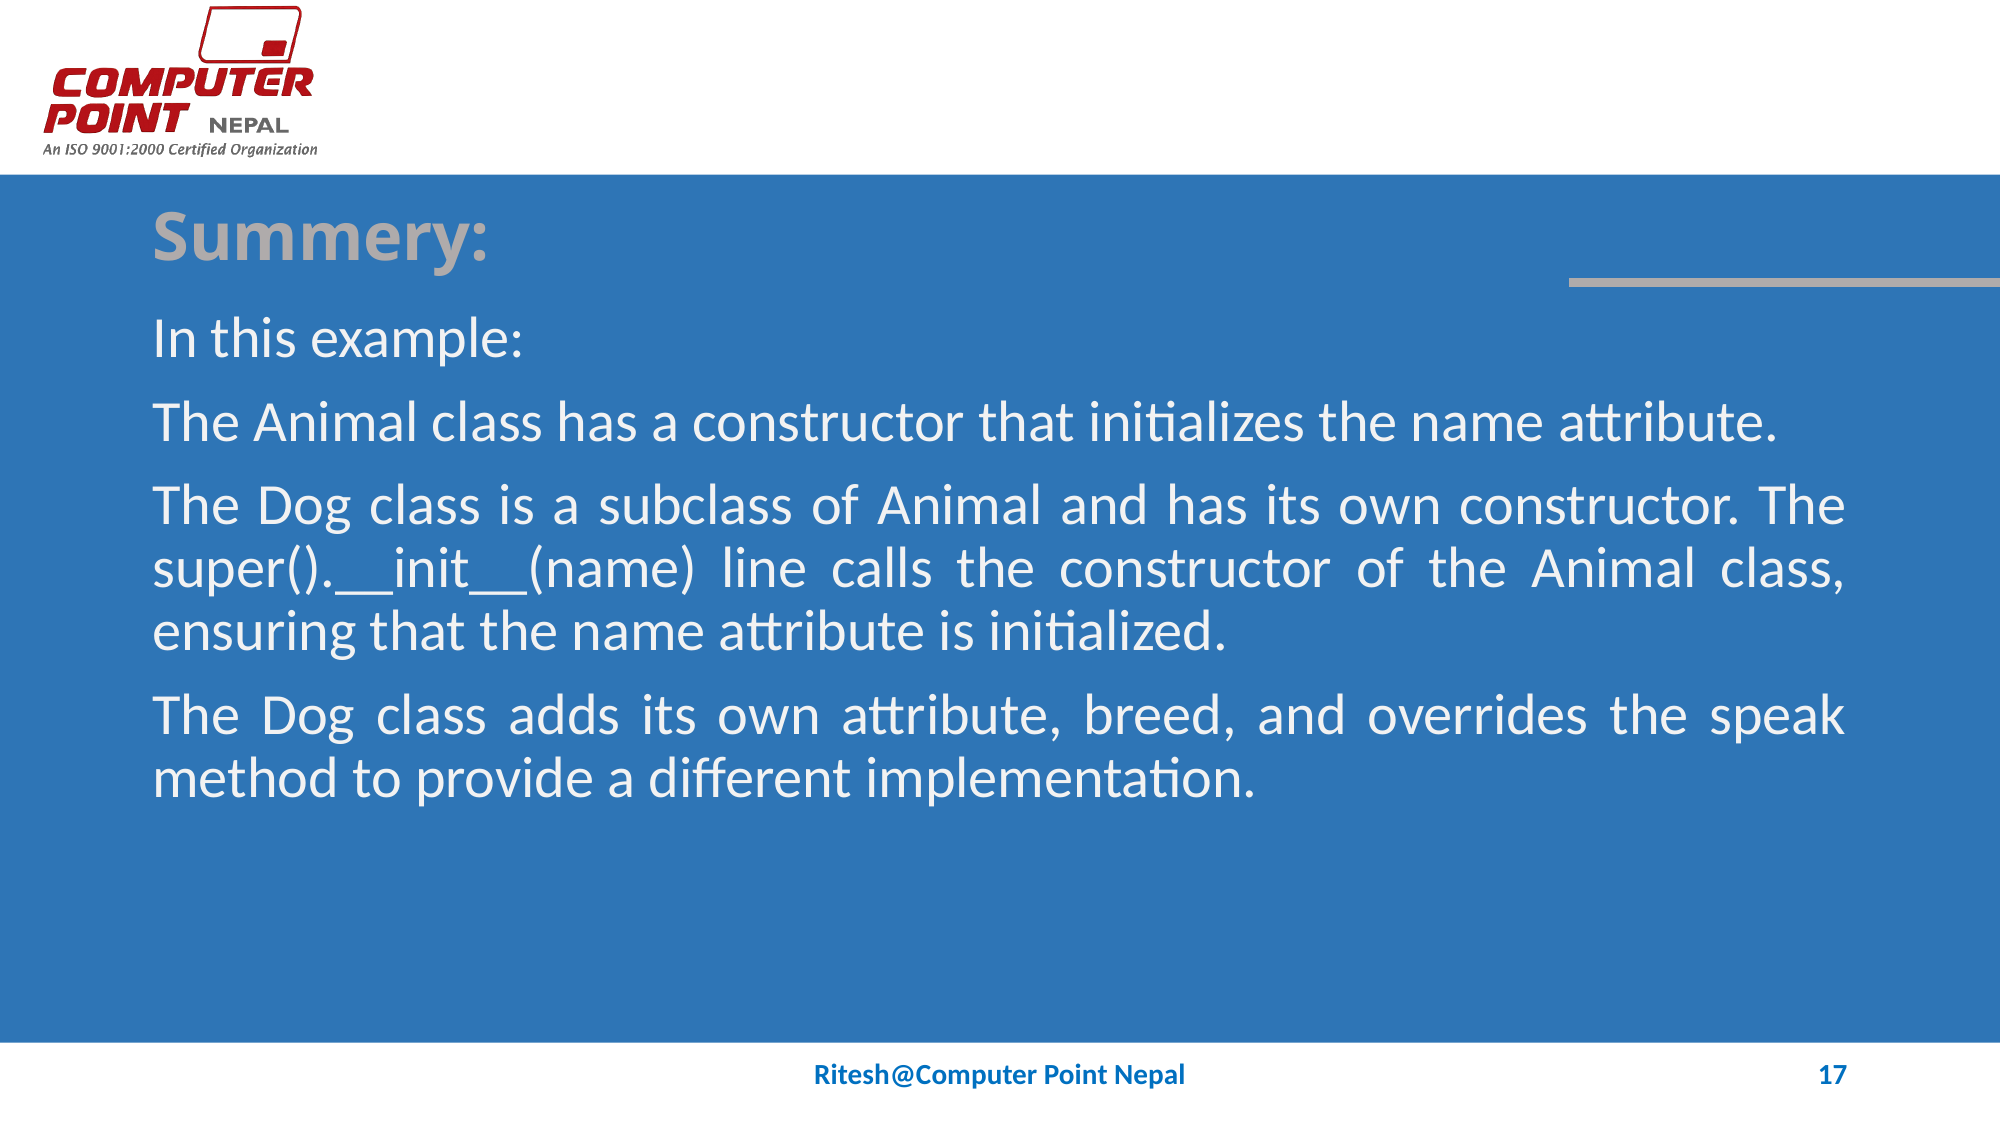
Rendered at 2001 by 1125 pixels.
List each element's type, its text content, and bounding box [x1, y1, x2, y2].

list In this example: The Animal class has a constructor that initializes the name attribute. The Dog class is a subclass of Animal and has its own constructor. The super().__init__(name) line calls the constructor of the Animal class, ensuring that the name attribute is initialized. The Dog class adds its own attribute, breed, and overrides the speak method to provide a different implementation. [137, 299, 1863, 1014]
footer Ritesh@Computer Point Nepal [662, 1042, 1338, 1103]
slide_number 17 [1412, 1042, 1863, 1103]
picture [33, 0, 332, 166]
title Summery: [137, 195, 1863, 283]
